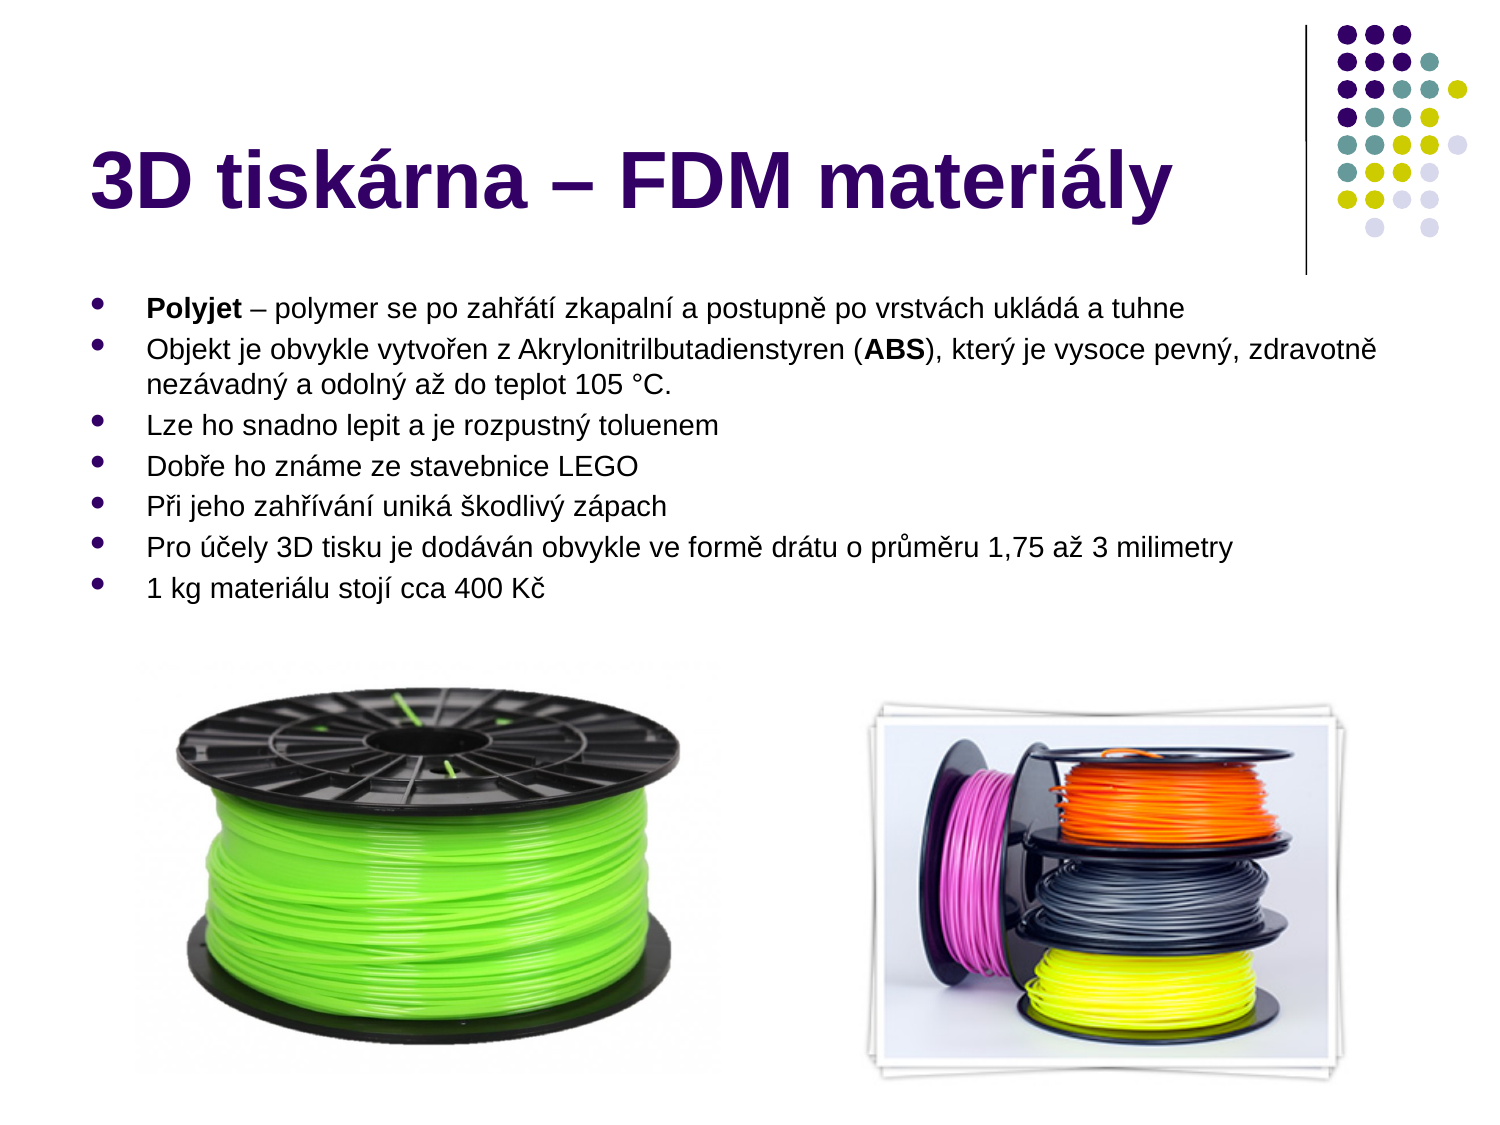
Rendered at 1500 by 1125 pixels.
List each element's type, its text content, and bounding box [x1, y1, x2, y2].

picture [135, 647, 721, 1087]
list Polyjet – polymer se po zahřátí zkapalní a postupně po vrstvách ukládá a tuhne Objekt je obvykle vytvořen z Akrylonitrilbutadienstyren (ABS), který je vysoce pevný, zdravotně nezávadný a odolný až do teplot 105 °C. Lze ho snadno lepit a je rozpustný toluenem Dobře ho známe ze stavebnice LEGO Při jeho zahřívání uniká škodlivý zápach Pro účely 3D tisku je dodáván obvykle ve formě drátu o průměru 1,75 až 3 milimetry 1 kg materiálu stojí cca 400 Kč [74, 281, 1426, 1006]
picture [848, 698, 1365, 1087]
title 3D tiskárna – FDM materiály [74, 19, 1313, 233]
